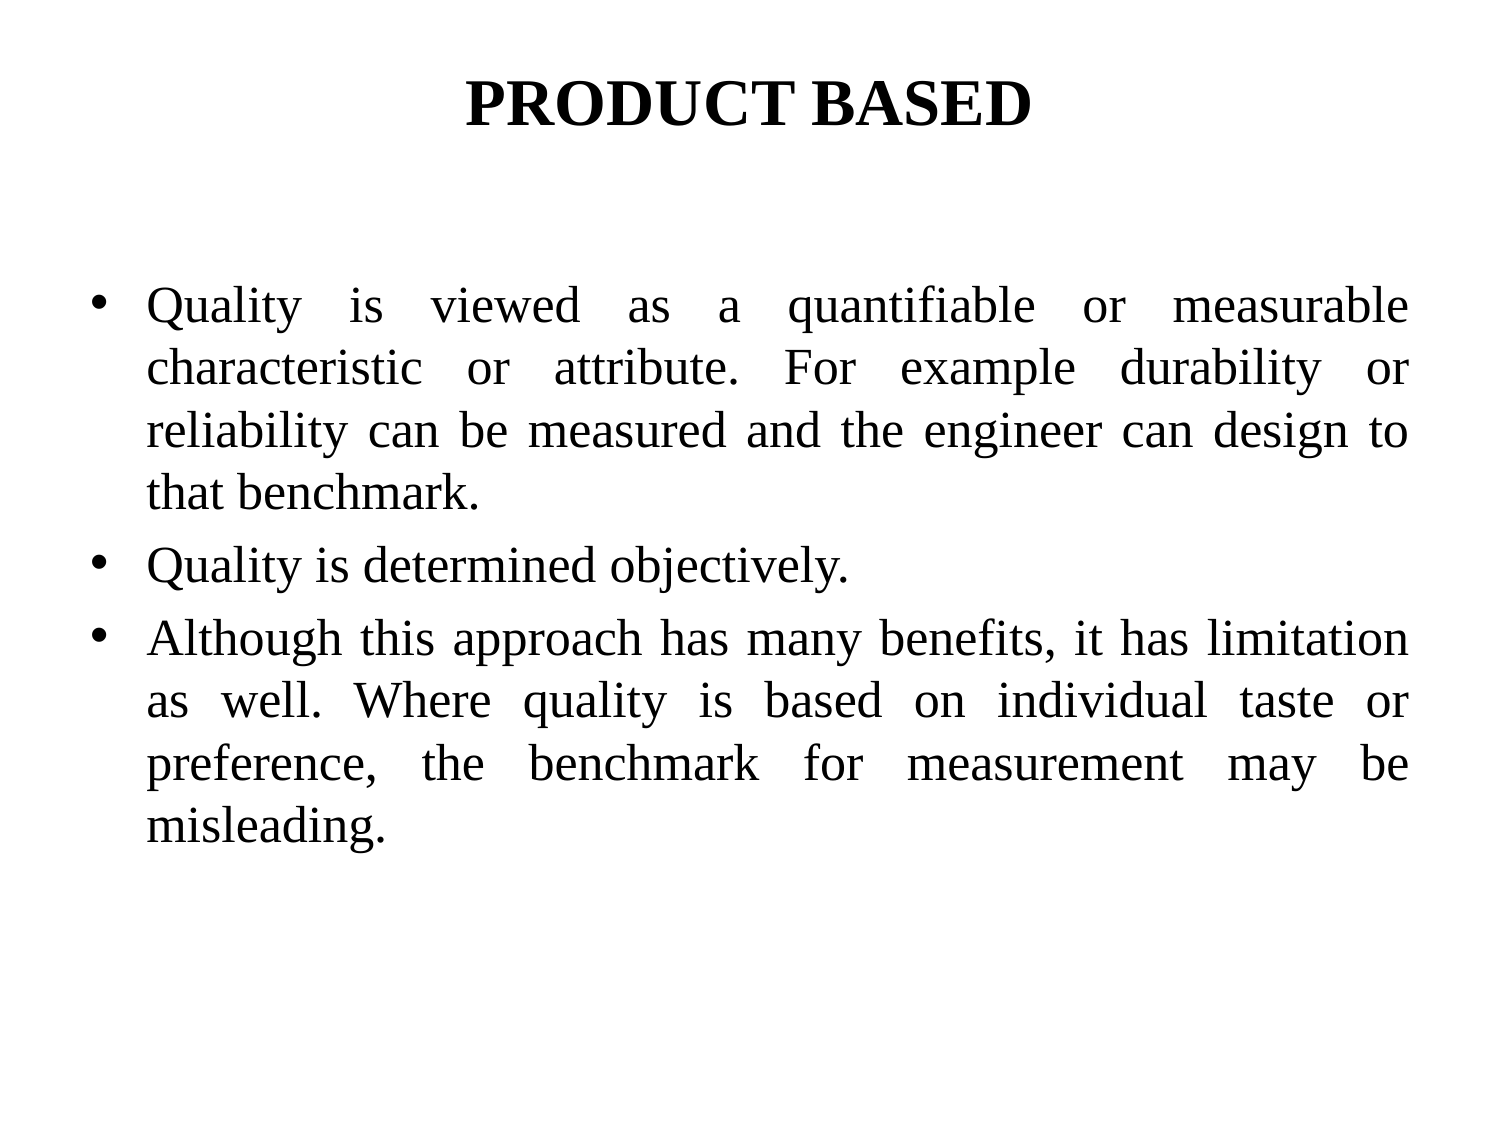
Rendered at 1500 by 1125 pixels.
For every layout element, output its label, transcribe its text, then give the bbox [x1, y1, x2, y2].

title PRODUCT BASED [75, 45, 1425, 233]
list Quality is viewed as a quantifiable or measurable characteristic or attribute. For example durability or reliability can be measured and the engineer can design to that benchmark. Quality is determined objectively. Although this approach has many benefits, it has limitation as well. Where quality is based on individual taste or preference, the benchmark for measurement may be misleading. [75, 262, 1425, 1005]
